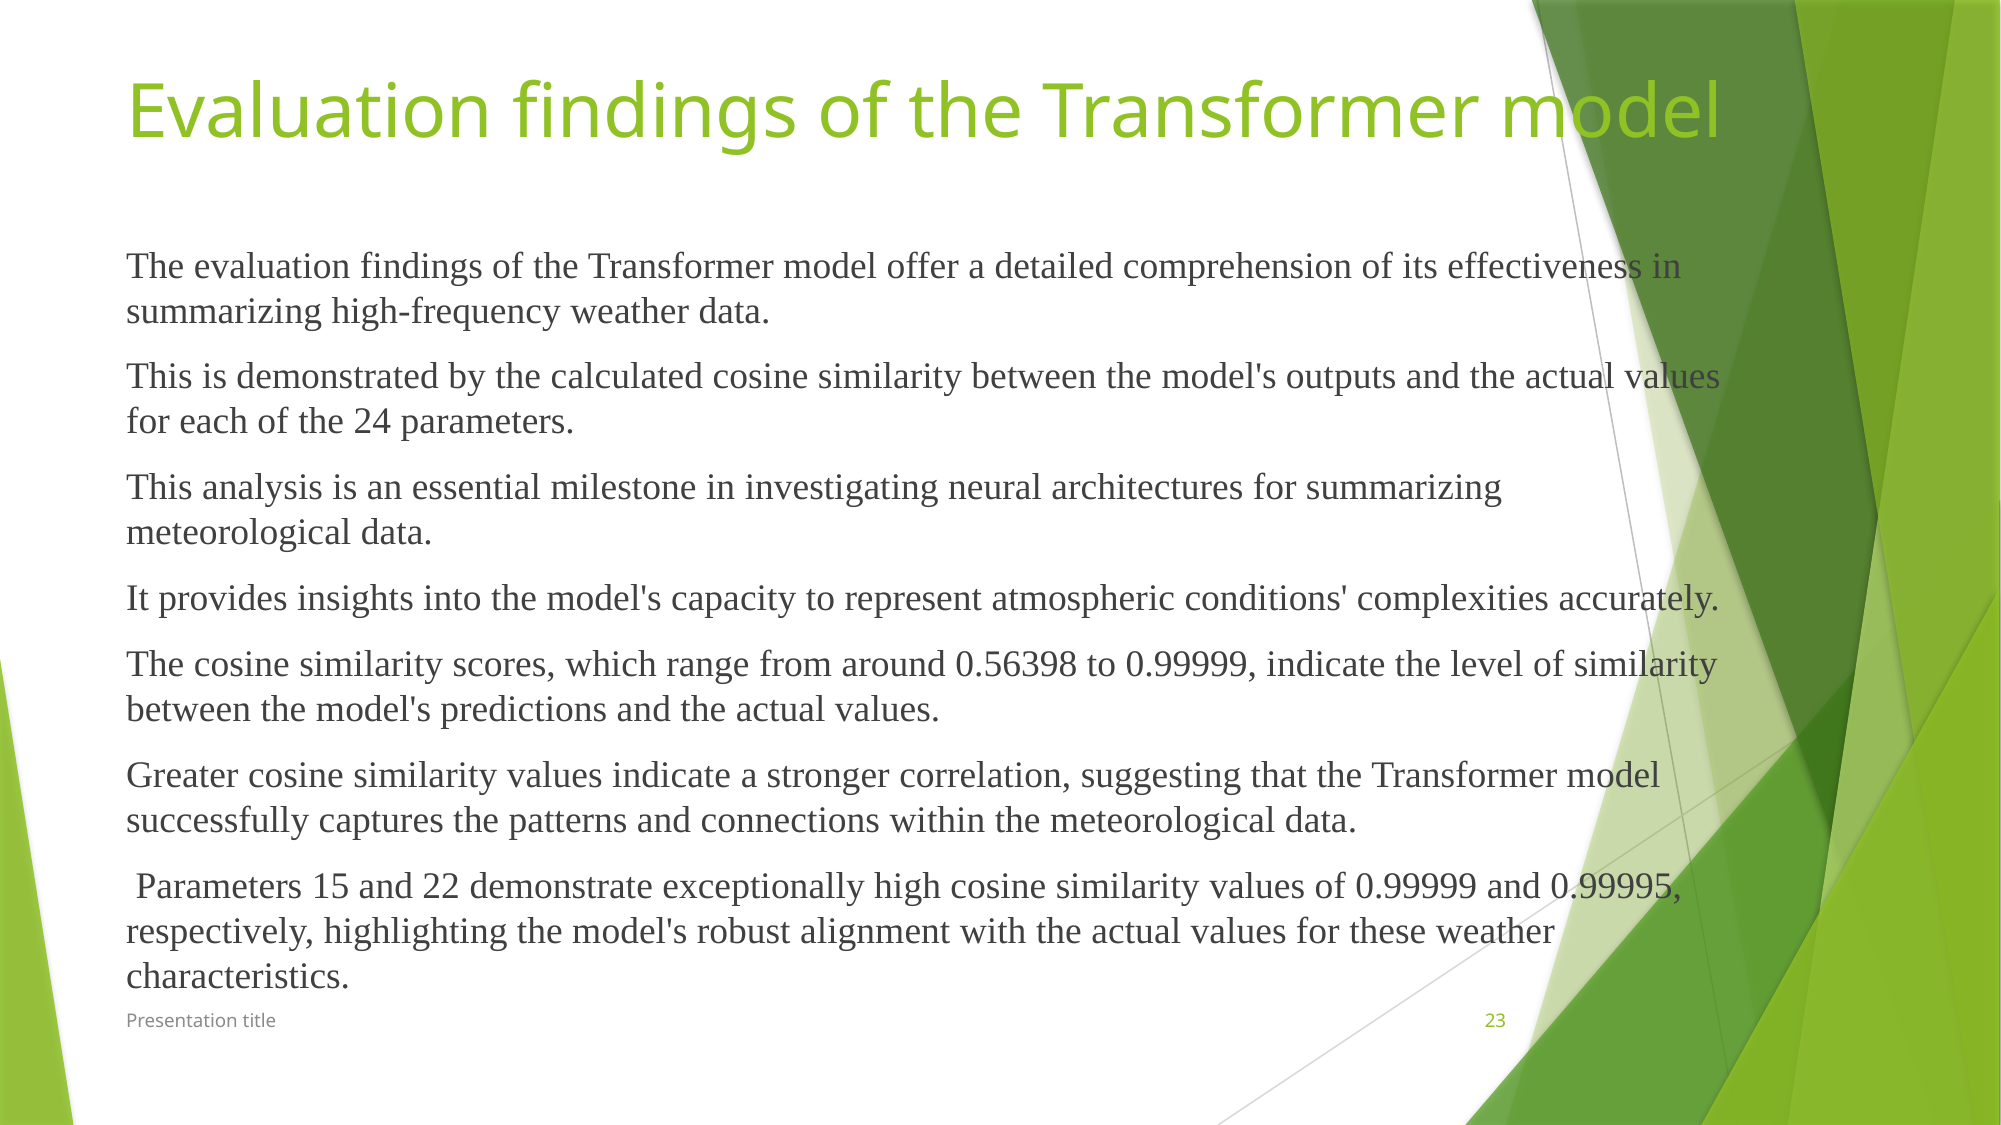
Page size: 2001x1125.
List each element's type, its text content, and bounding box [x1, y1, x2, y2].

title Evaluation findings of the Transformer model [111, 55, 1814, 234]
footer Presentation title [111, 991, 1145, 1051]
slide_number 23 [1409, 991, 1522, 1051]
list The evaluation findings of the Transformer model offer a detailed comprehension of its effectiveness in summarizing high-frequency weather data. This is demonstrated by the calculated cosine similarity between the model's outputs and the actual values for each of the 24 parameters. This analysis is an essential milestone in investigating neural architectures for summarizing meteorological data. It provides insights into the model's capacity to represent atmospheric conditions' complexities accurately. The cosine similarity scores, which range from around 0.56398 to 0.99999, indicate the level of similarity between the model's predictions and the actual values. Greater cosine similarity values indicate a stronger correlation, suggesting that the Transformer model successfully captures the patterns and connections within the meteorological data. Parameters 15 and 22 demonstrate exceptionally high cosine similarity values of 0.99999 and 0.99995, respectively, highlighting the model's robust alignment with the actual values for these weather characteristics. [111, 233, 1754, 1087]
